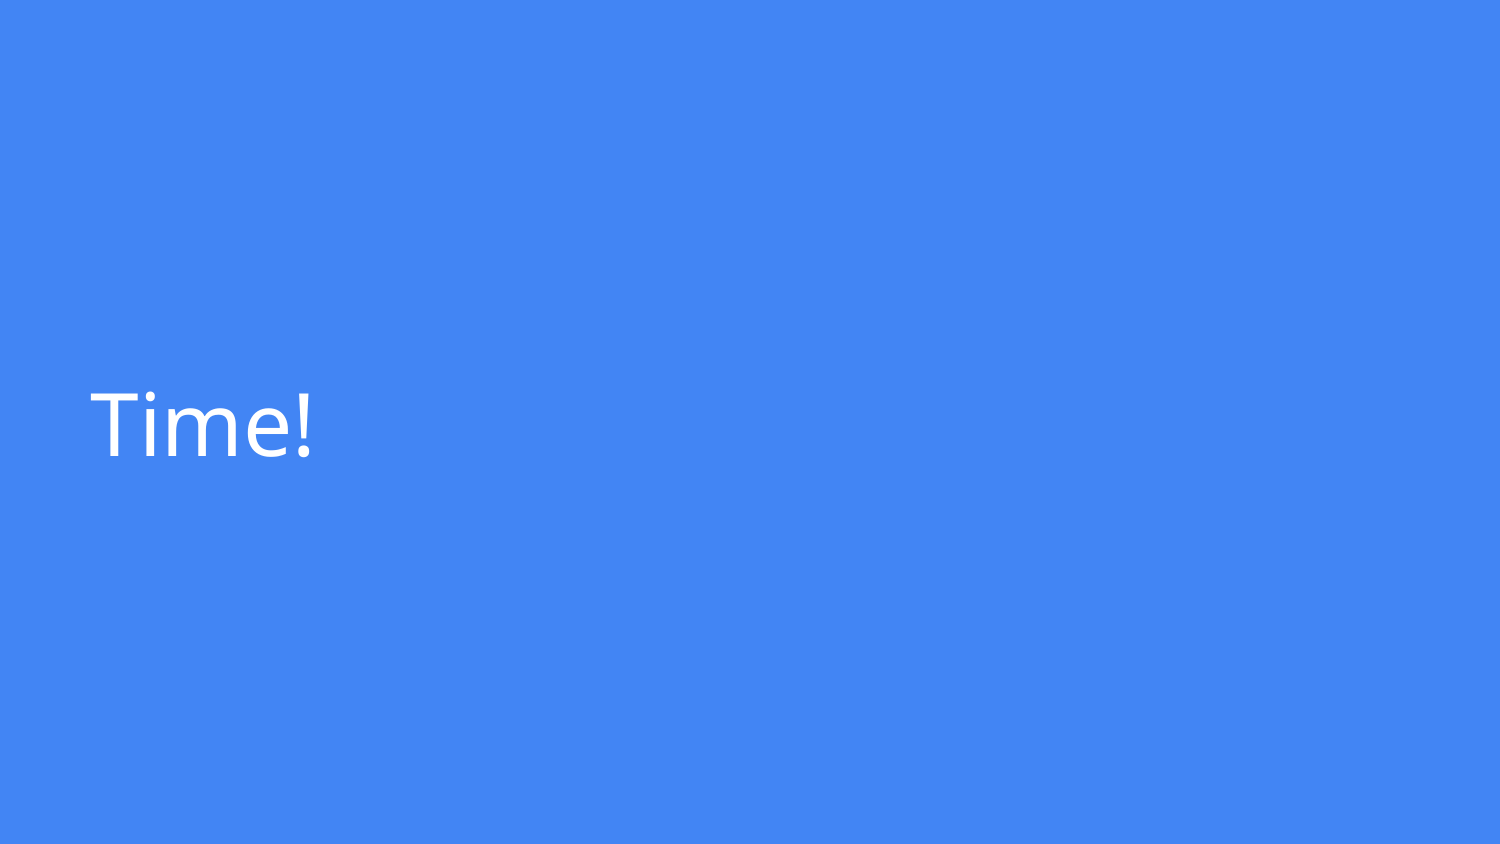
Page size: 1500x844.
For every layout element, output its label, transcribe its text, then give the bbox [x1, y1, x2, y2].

title Time! [75, 338, 1425, 505]
